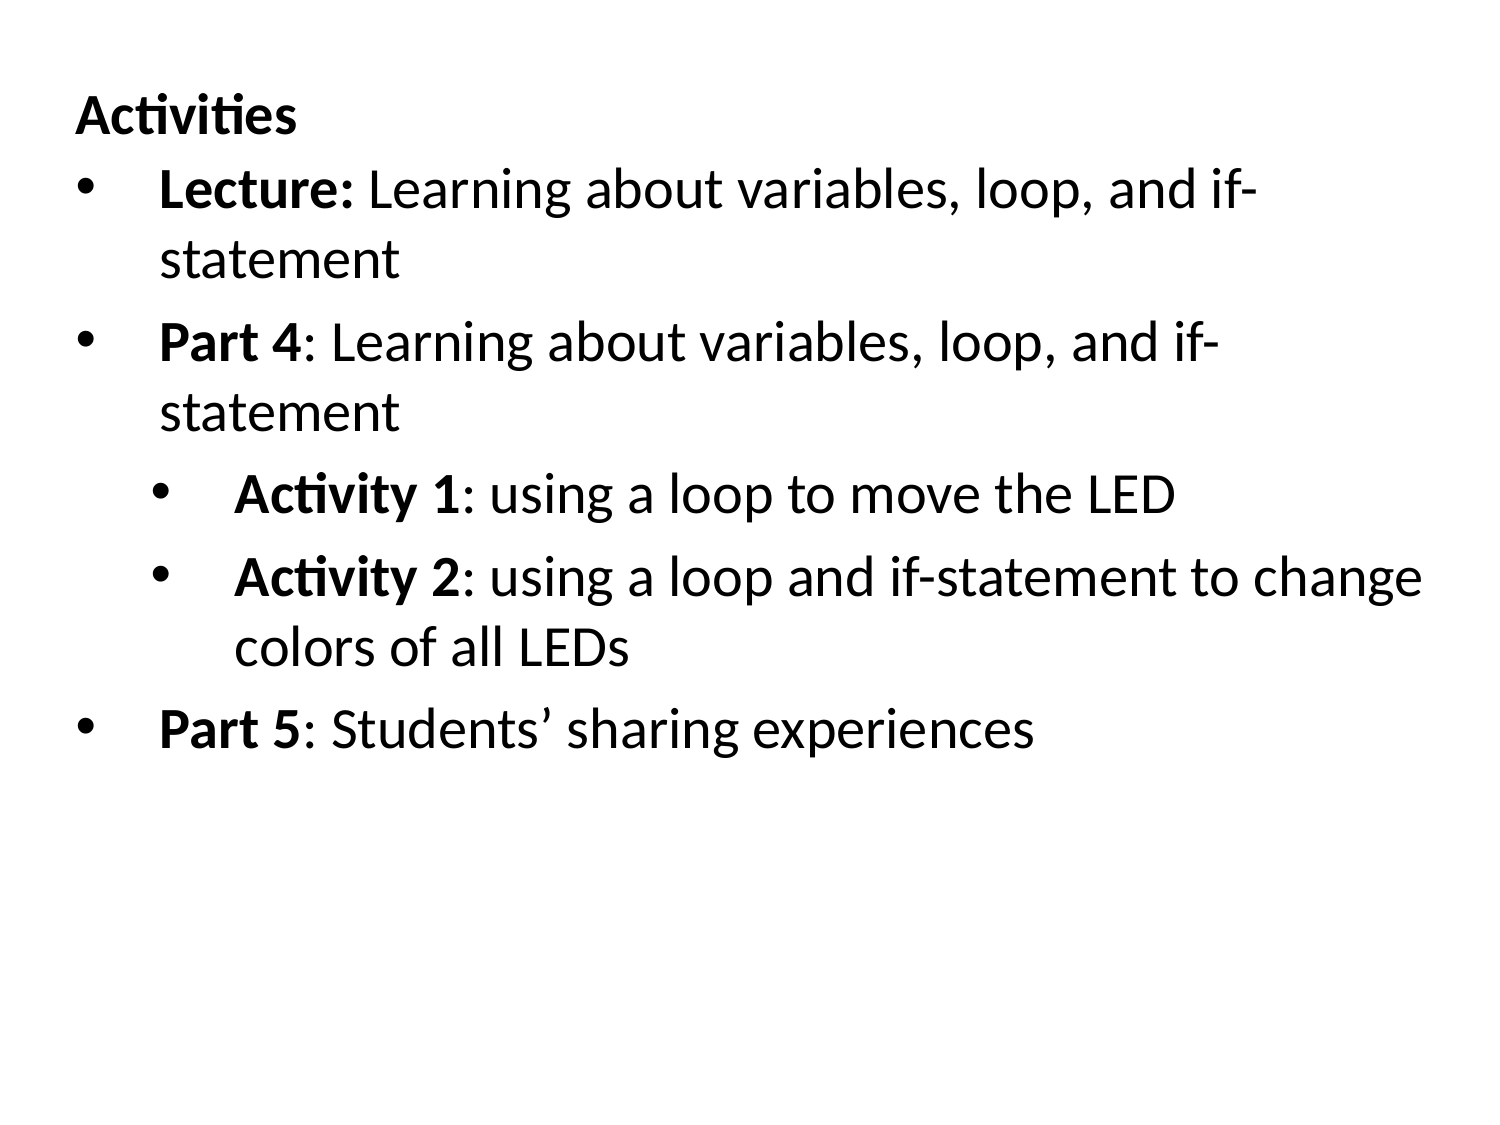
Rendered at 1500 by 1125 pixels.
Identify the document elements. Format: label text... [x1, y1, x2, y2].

text_box Activities [60, 68, 1442, 143]
text_box Lecture: Learning about variables, loop, and if-statement Part 4: Learning about variables, loop, and if-statement Activity 1: using a loop to move the LED Activity 2: using a loop and if-statement to change colors of all LEDs Part 5: Students’ sharing experiences [60, 143, 1477, 768]
